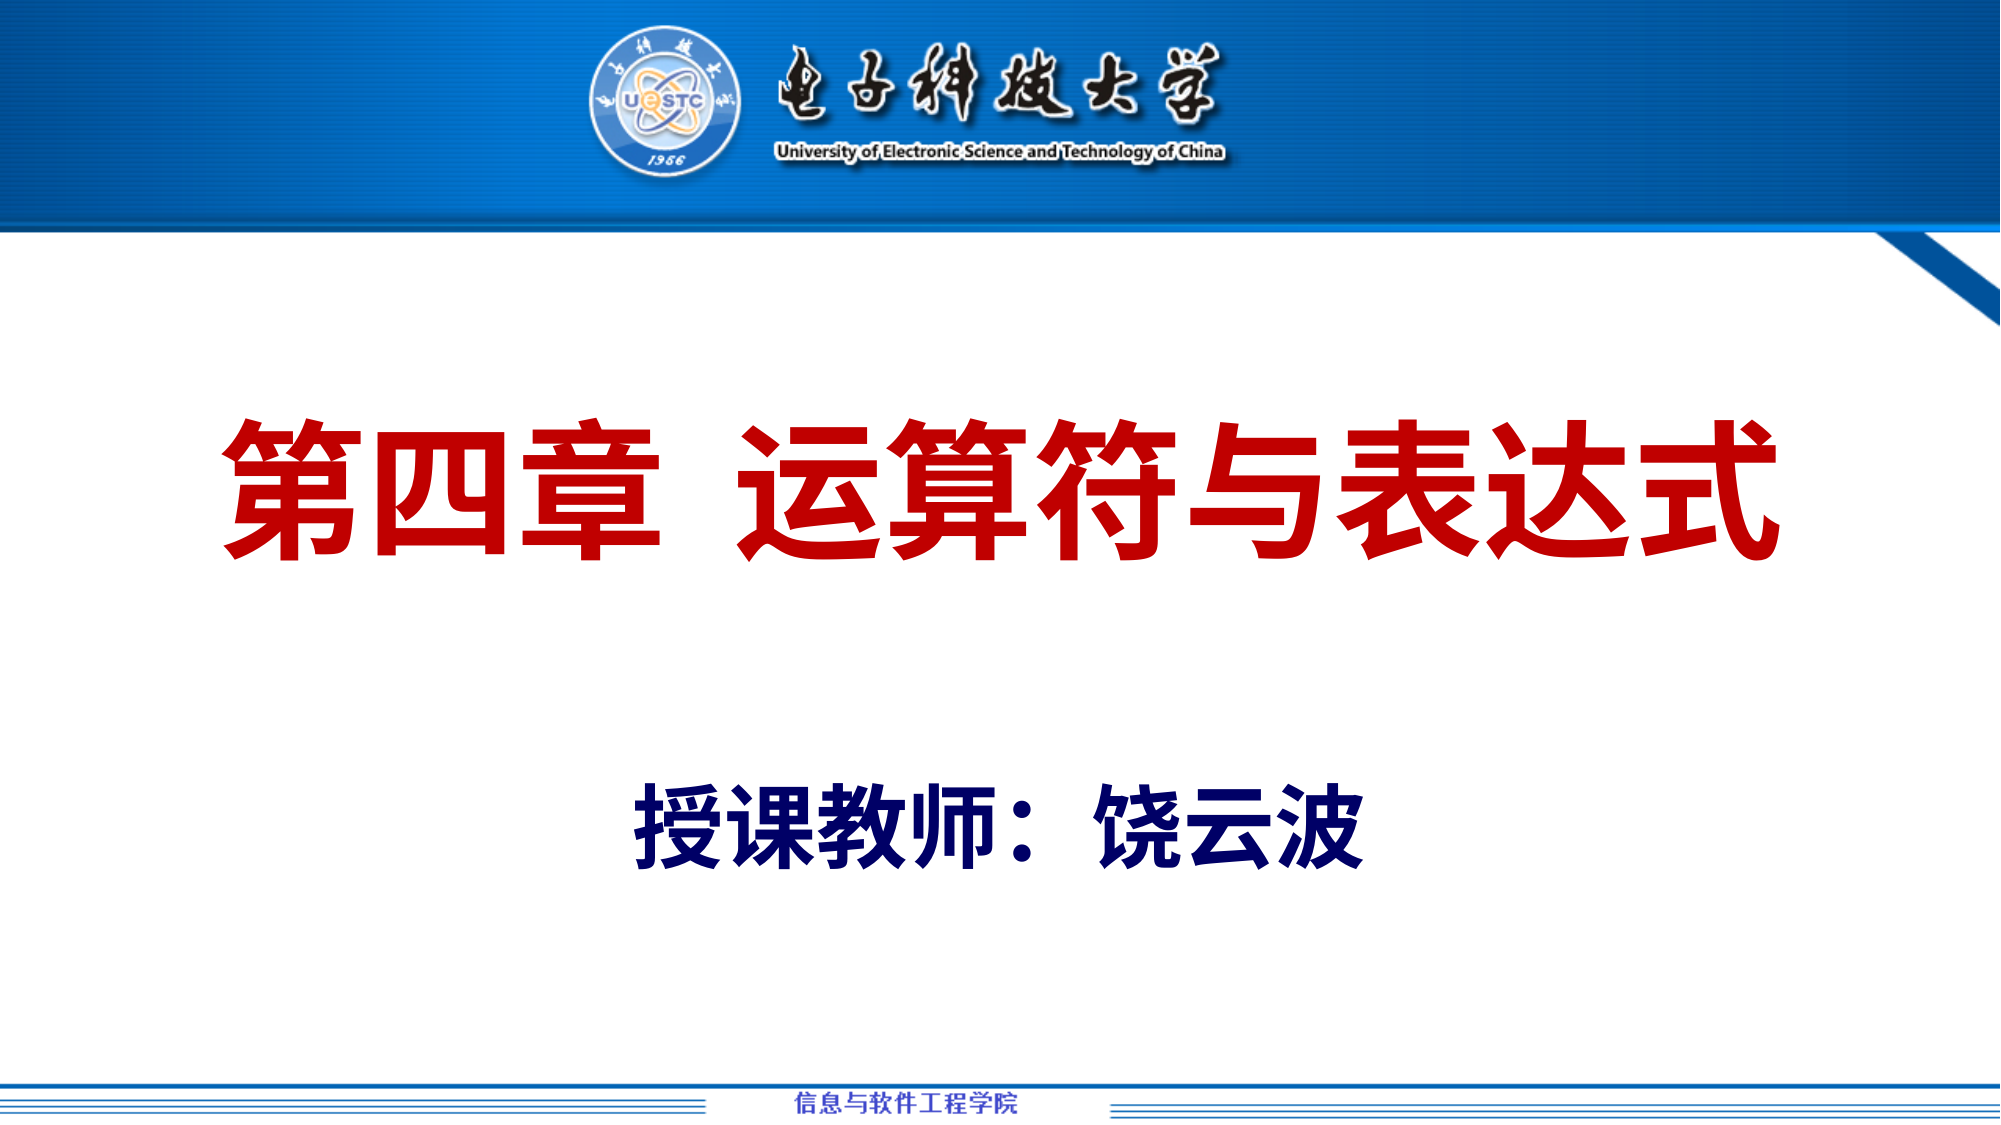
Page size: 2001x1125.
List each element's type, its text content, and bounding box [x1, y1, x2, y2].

picture [0, 0, 2000, 1125]
subtitle 授课教师：饶云波 [300, 762, 1700, 925]
title 第四章 运算符与表达式 [150, 349, 1850, 625]
